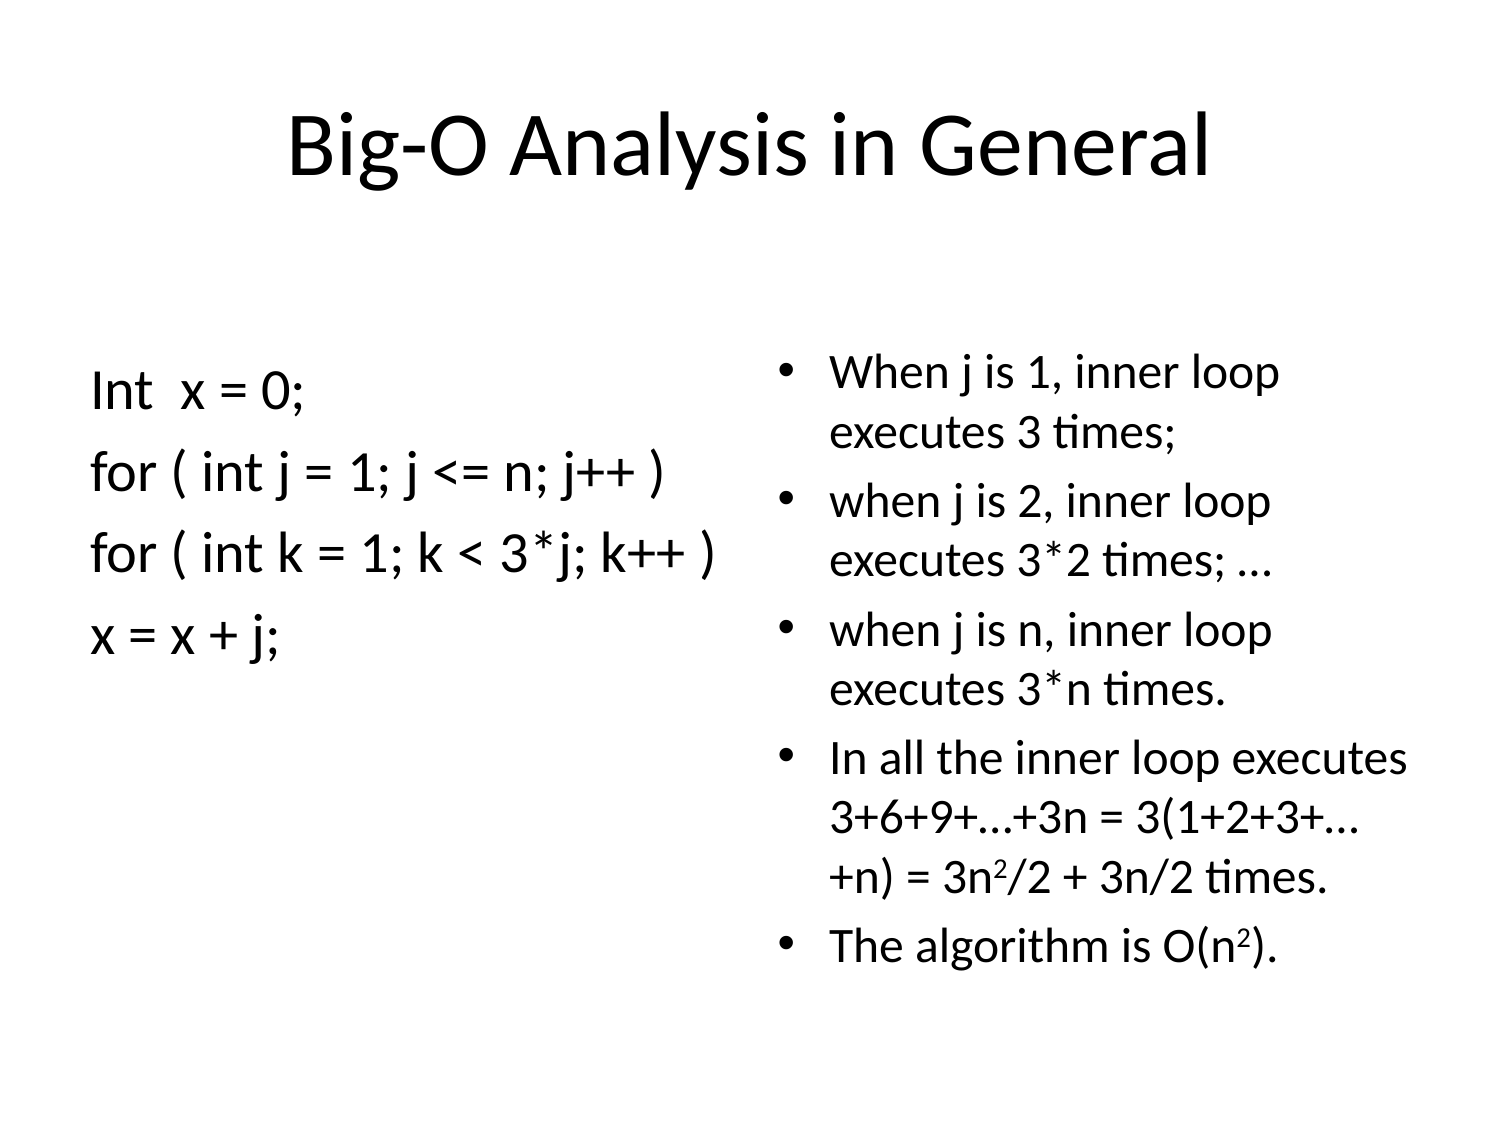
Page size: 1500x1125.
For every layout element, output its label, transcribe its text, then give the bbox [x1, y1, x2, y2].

list When j is 1, inner loop executes 3 times; when j is 2, inner loop executes 3*2 times; … when j is n, inner loop executes 3*n times. In all the inner loop executes 3+6+9+…+3n = 3(1+2+3+…+n) = 3n2/2 + 3n/2 times. The algorithm is O(n2). [762, 262, 1425, 1005]
title Big-O Analysis in General [75, 45, 1425, 233]
list Int x = 0; for ( int j = 1; j <= n; j++ ) for ( int k = 1; k < 3*j; k++ ) x = x + j; [75, 262, 738, 1005]
